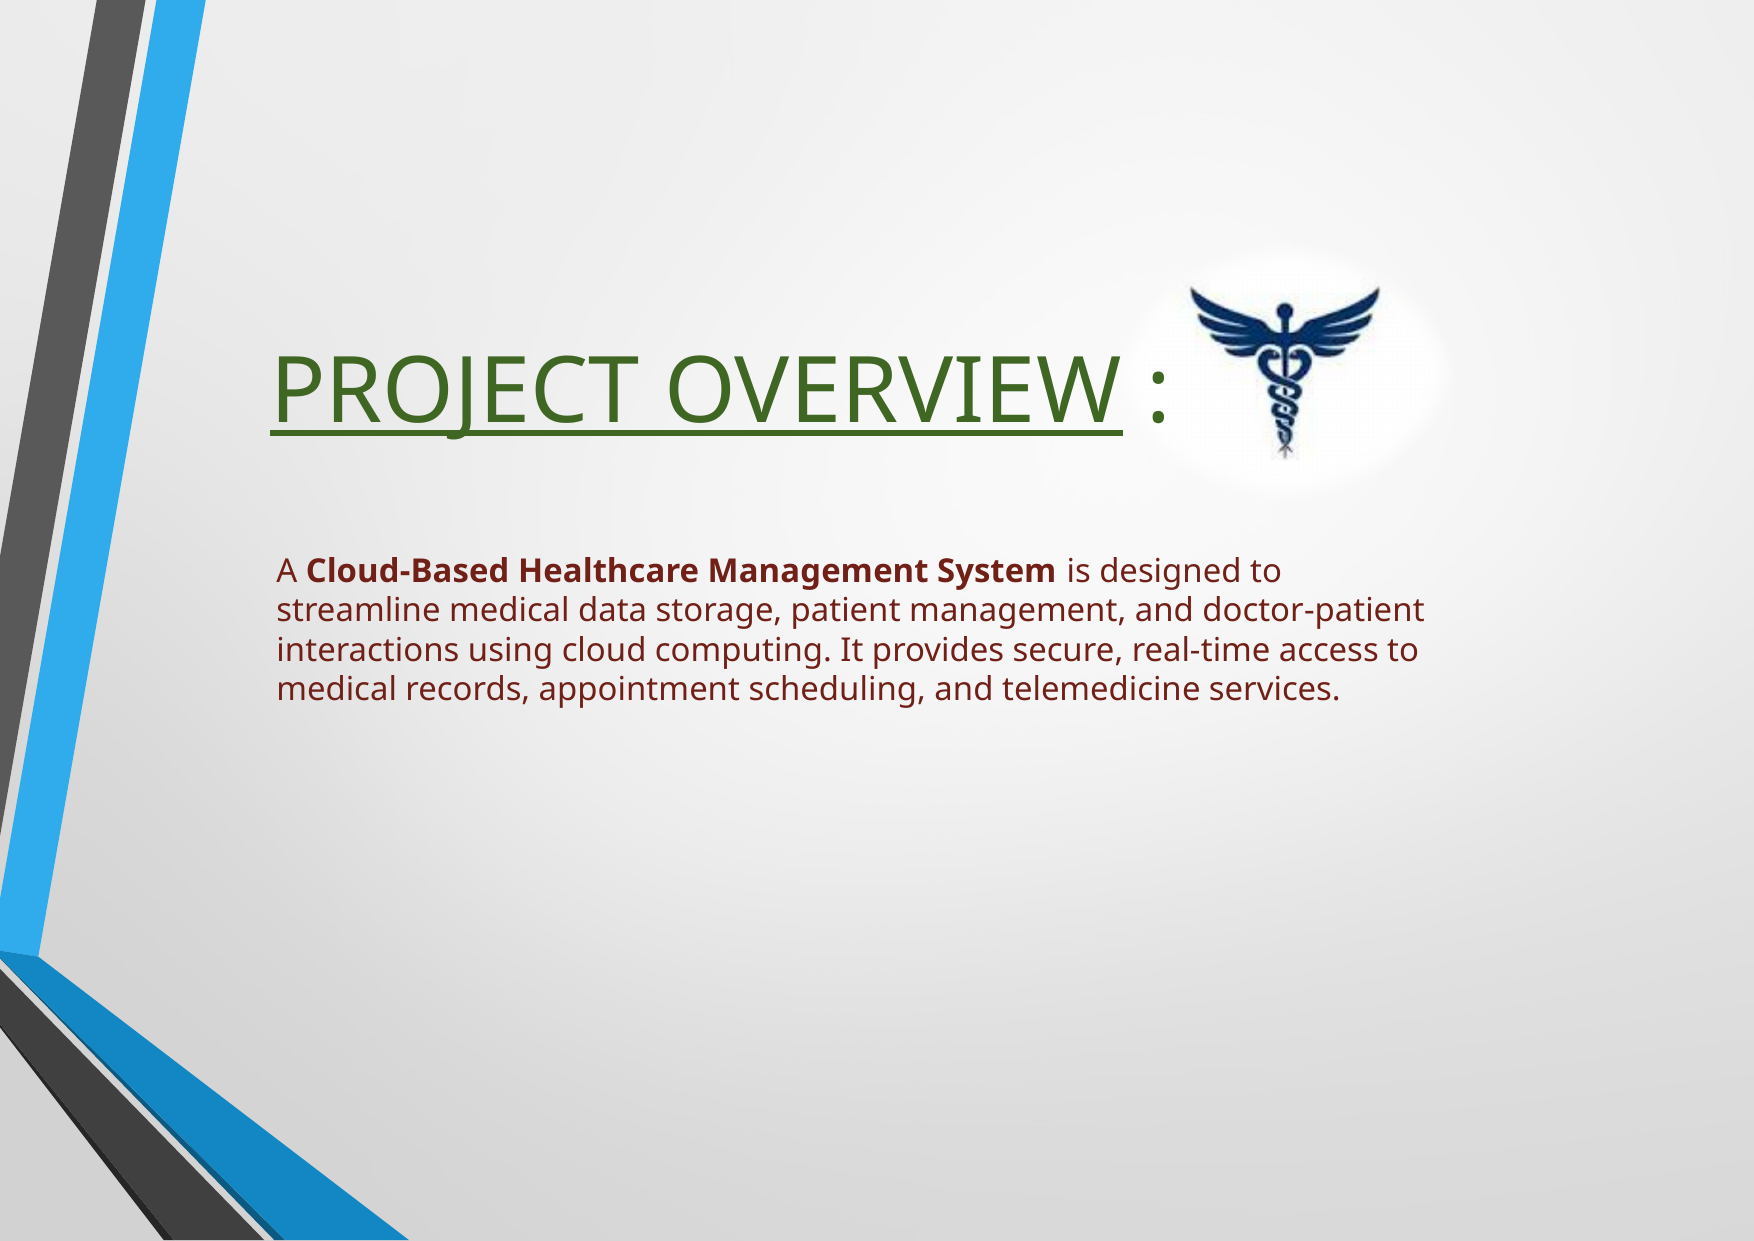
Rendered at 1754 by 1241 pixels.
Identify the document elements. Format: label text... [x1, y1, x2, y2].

picture [1103, 232, 1467, 513]
title PROJECT OVERVIEW : [0, 260, 1103, 513]
list A Cloud-Based Healthcare Management System is designed to streamline medical data storage, patient management, and doctor-patient interactions using cloud computing. It provides secure, real-time access to medical records, appointment scheduling, and telemedicine services. [261, 411, 1467, 846]
